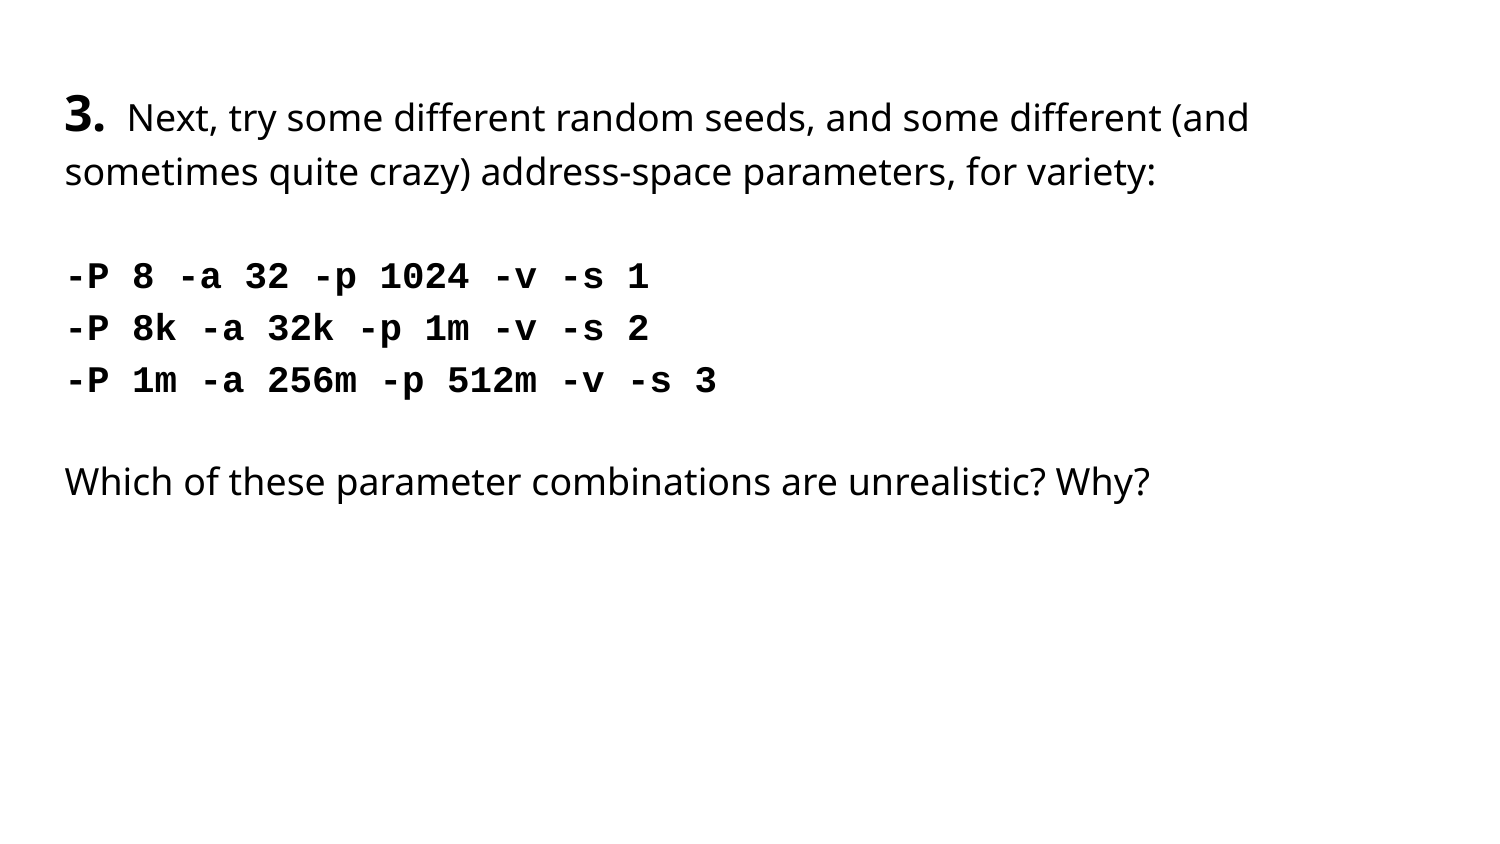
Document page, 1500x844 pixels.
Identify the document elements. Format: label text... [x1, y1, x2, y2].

text_box 3. Next, try some different random seeds, and some different (and sometimes quite crazy) address-space parameters, for variety: -P 8 -a 32 -p 1024 -v -s 1 -P 8k -a 32k -p 1m -v -s 2 -P 1m -a 256m -p 512m -v -s 3 Which of these parameter combinations are unrealistic? Why? [49, 57, 1419, 777]
